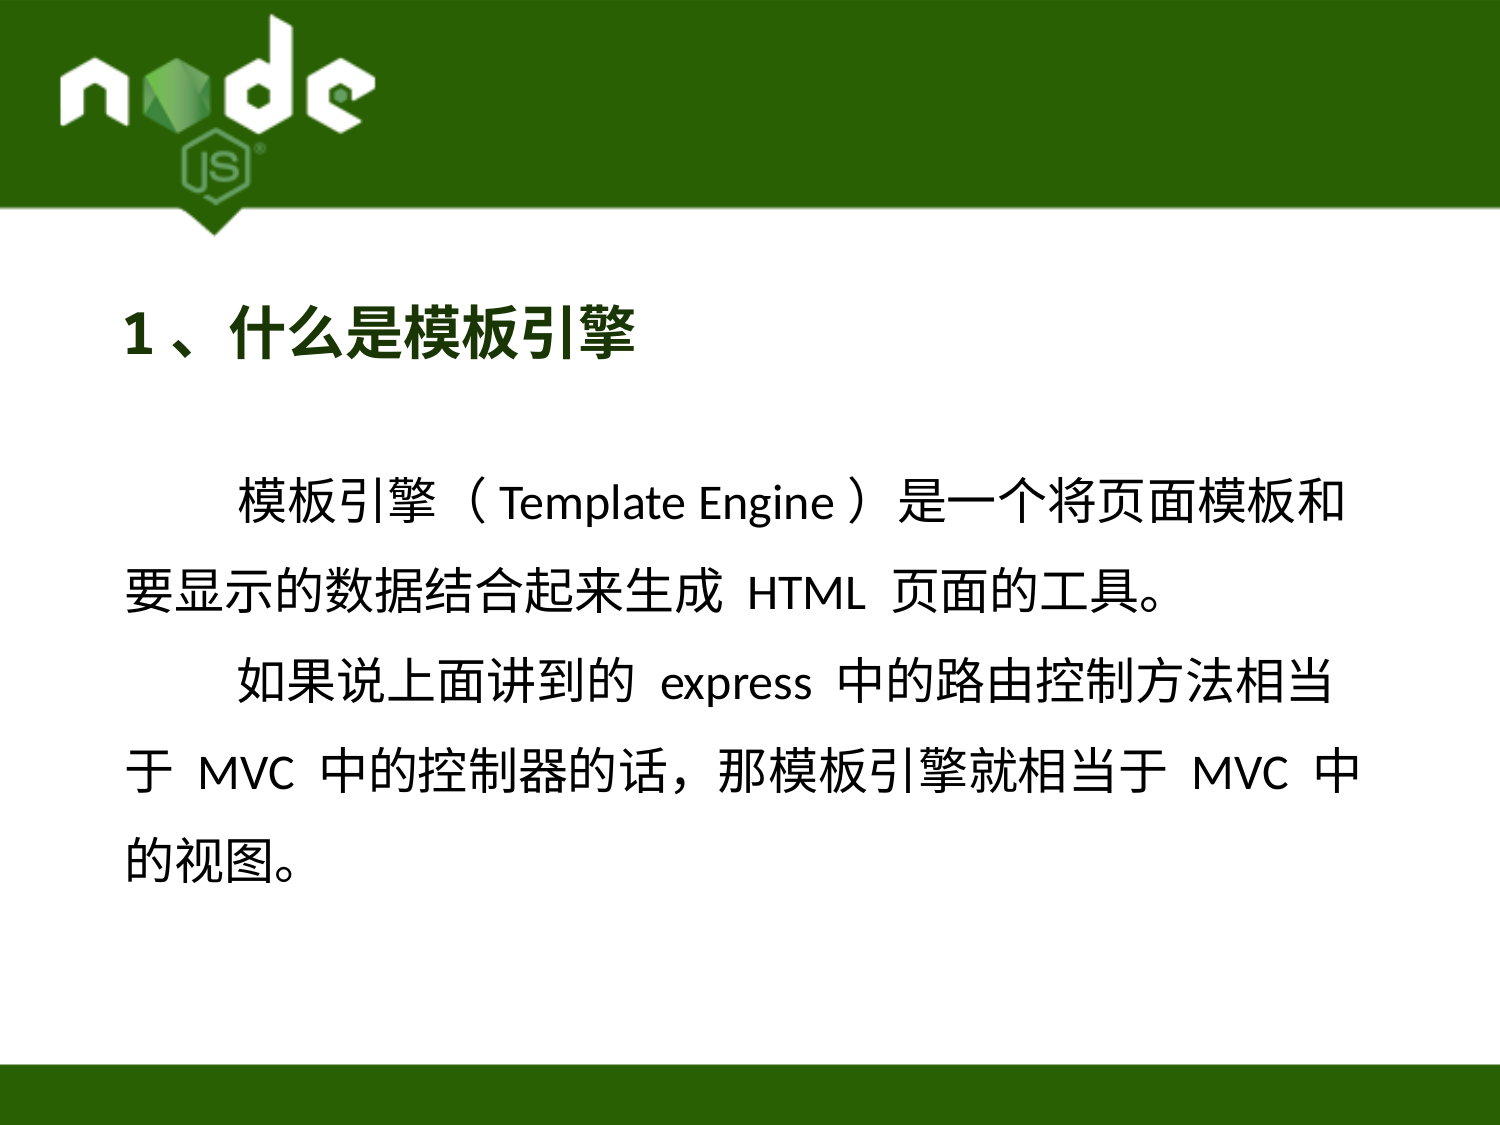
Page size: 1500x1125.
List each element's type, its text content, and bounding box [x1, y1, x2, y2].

picture [0, 0, 1500, 1125]
text_box 1、什么是模板引擎 [106, 253, 652, 374]
text_box 模板引擎（Template Engine）是一个将页面模板和要显示的数据结合起来生成 HTML 页面的工具。 如果说上面讲到的 express 中的路由控制方法相当于 MVC 中的控制器的话，那模板引擎就相当于 MVC 中的视图。 [109, 432, 1397, 898]
